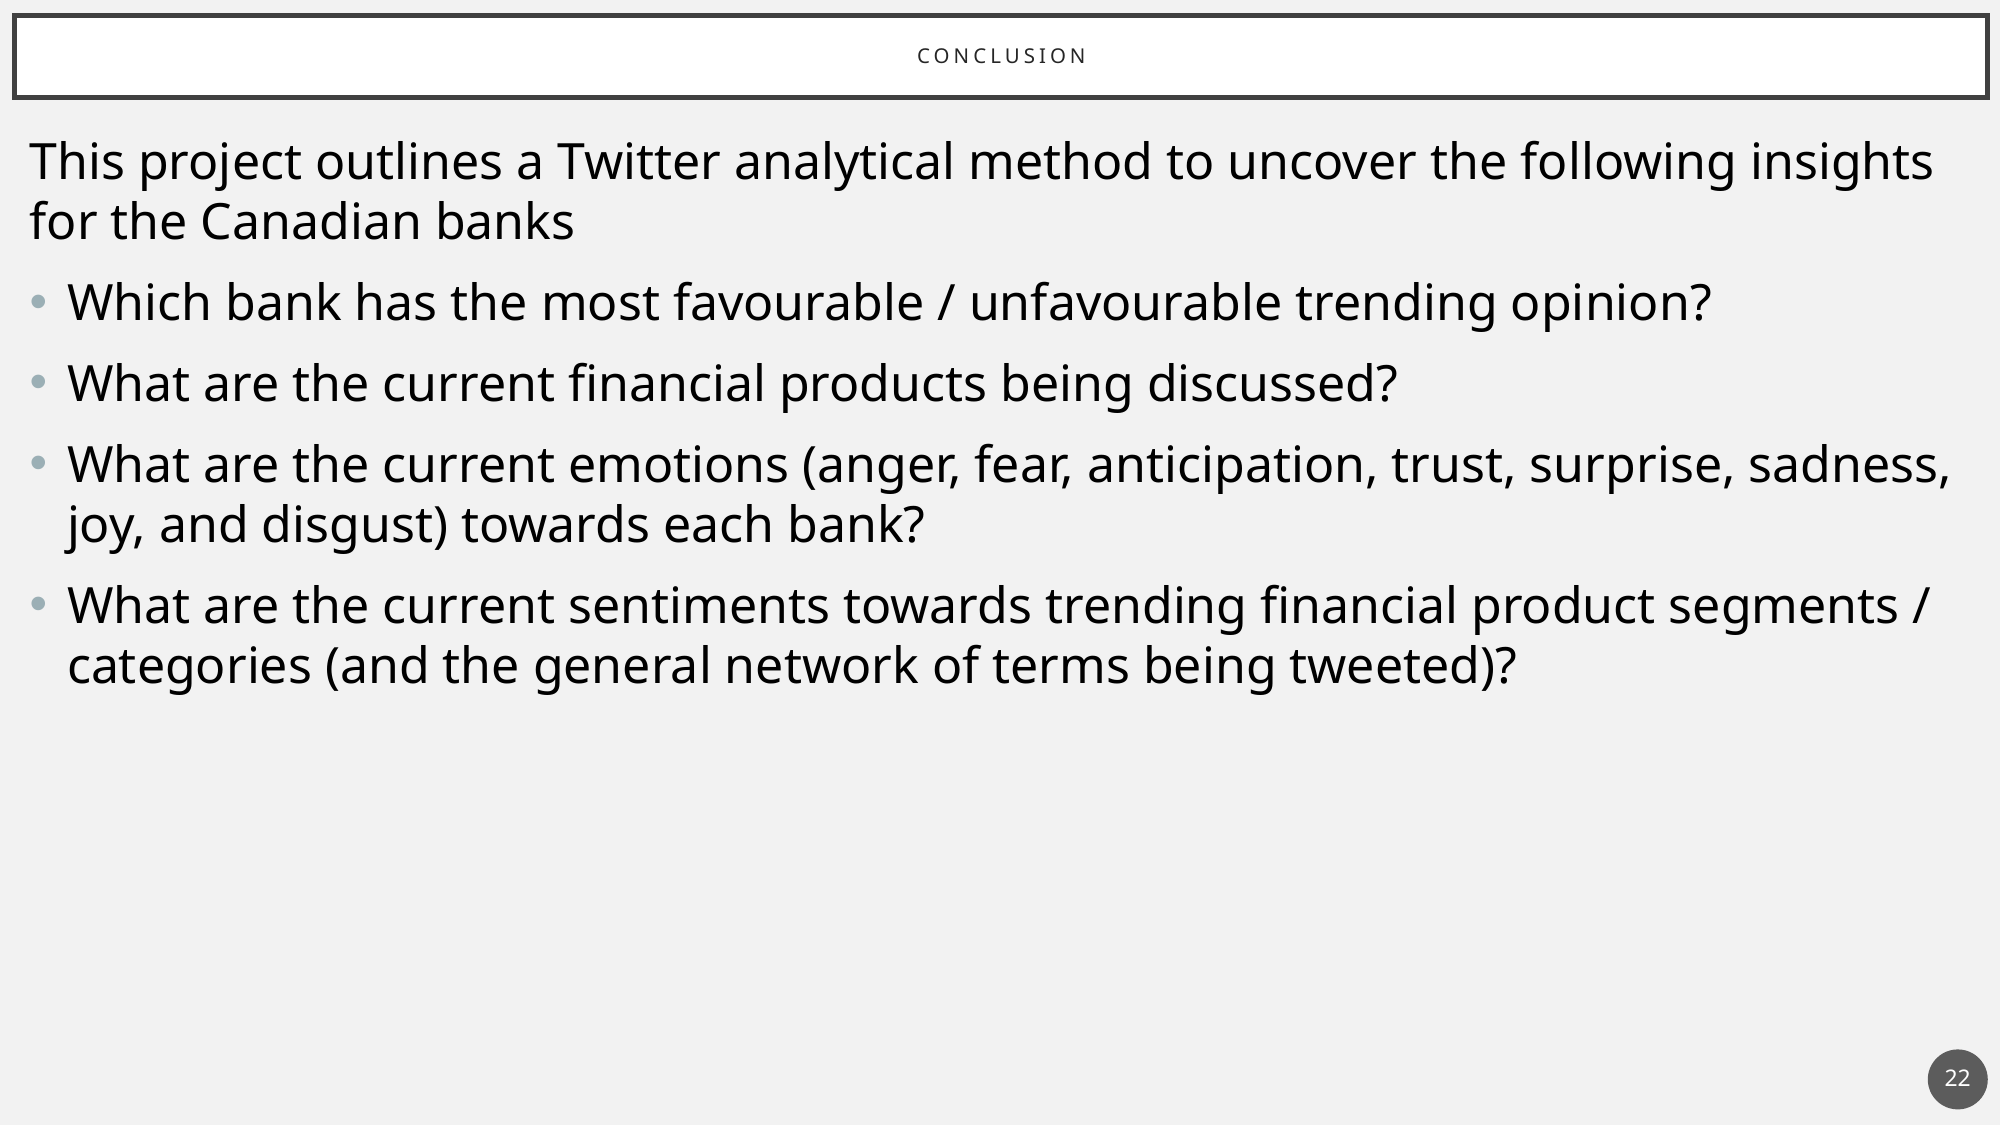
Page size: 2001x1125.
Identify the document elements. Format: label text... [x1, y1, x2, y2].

title conclusion [12, 13, 1990, 100]
slide_number 22 [1927, 1049, 1988, 1110]
text_box This project outlines a Twitter analytical method to uncover the following insights for the Canadian banks Which bank has the most favourable / unfavourable trending opinion? What are the current financial products being discussed? What are the current emotions (anger, fear, anticipation, trust, surprise, sadness, joy, and disgust) towards each bank? What are the current sentiments towards trending financial product segments / categories (and the general network of terms being tweeted)? [14, 122, 1986, 1110]
